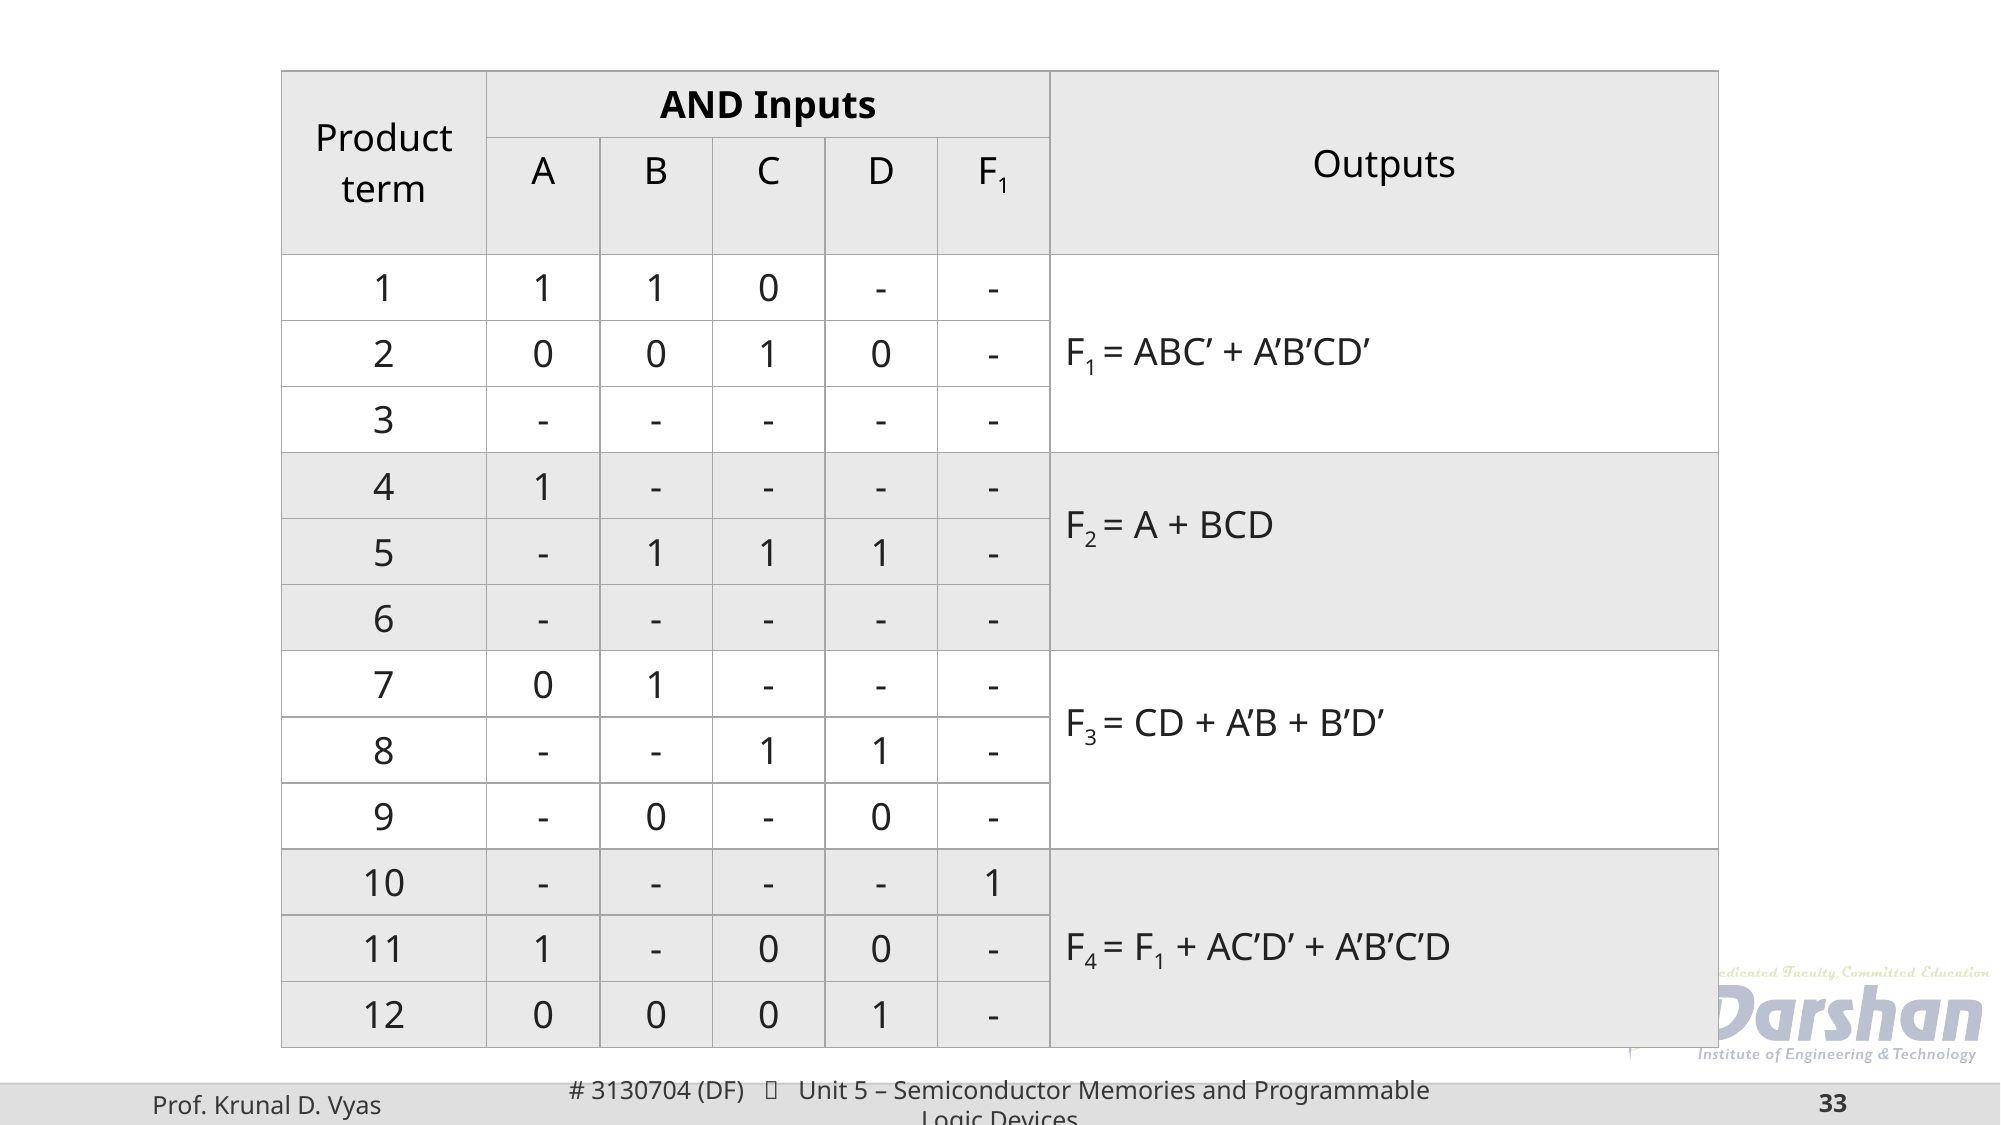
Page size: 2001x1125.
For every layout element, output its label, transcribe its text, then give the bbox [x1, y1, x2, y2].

table_cell - [938, 784, 1049, 848]
table_cell 1 [601, 519, 712, 584]
table_cell 12 [282, 982, 486, 1047]
table_cell 4 [282, 453, 486, 518]
table_cell F1 [938, 138, 1049, 254]
table_cell 1 [826, 519, 937, 584]
table_cell 0 [487, 651, 599, 716]
table_cell 10 [282, 850, 486, 914]
table_cell 1 [713, 519, 824, 584]
table_cell - [938, 255, 1049, 320]
table_cell F3 = CD + A’B + B’D’ [1051, 651, 1718, 848]
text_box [1570, 966, 1990, 1063]
table_cell 11 [282, 916, 486, 981]
table_cell - [938, 321, 1049, 386]
table_cell - [601, 916, 712, 981]
table_cell - [938, 519, 1049, 584]
table_cell 0 [713, 982, 824, 1047]
table_cell - [938, 387, 1049, 452]
table_cell - [713, 784, 824, 848]
table_cell 6 [282, 585, 486, 650]
table_cell 1 [826, 982, 937, 1047]
table_cell 1 [938, 850, 1049, 914]
table_cell - [713, 651, 824, 716]
table_cell 0 [601, 982, 712, 1047]
table_cell - [826, 255, 937, 320]
table_cell - [713, 585, 824, 650]
table_cell D [826, 138, 937, 254]
table_cell 0 [487, 321, 599, 386]
table_cell B [601, 138, 712, 254]
table_cell 1 [487, 255, 599, 320]
table_cell - [826, 850, 937, 914]
table_cell 1 [826, 718, 937, 782]
table_cell 1 [487, 453, 599, 518]
table_cell 1 [487, 916, 599, 981]
table_cell - [601, 850, 712, 914]
table_cell - [826, 651, 937, 716]
table_cell F2 = A + BCD [1051, 453, 1718, 650]
table_cell 0 [826, 784, 937, 848]
table_header Product term [282, 72, 486, 254]
table_cell 1 [713, 718, 824, 782]
table_cell 9 [282, 784, 486, 848]
table_cell F4 = F1 + AC’D’ + A’B’C’D [1051, 850, 1718, 1047]
table_cell C [713, 138, 824, 254]
table_cell - [826, 387, 937, 452]
table_cell 1 [282, 255, 486, 320]
table_cell - [713, 387, 824, 452]
table_cell - [601, 387, 712, 452]
table_cell - [826, 585, 937, 650]
table_cell - [601, 585, 712, 650]
table_cell 7 [282, 651, 486, 716]
table_cell - [938, 651, 1049, 716]
table_cell 0 [601, 321, 712, 386]
table_cell 0 [487, 982, 599, 1047]
table_cell 8 [282, 718, 486, 782]
table_cell - [487, 718, 599, 782]
table_cell 0 [826, 321, 937, 386]
table_cell - [938, 453, 1049, 518]
table_cell 1 [601, 651, 712, 716]
table_cell 5 [282, 519, 486, 584]
table_cell - [938, 718, 1049, 782]
table_cell 0 [601, 784, 712, 848]
table_cell A [487, 138, 599, 254]
table_cell - [487, 519, 599, 584]
table_cell - [487, 850, 599, 914]
table_cell 3 [282, 387, 486, 452]
table_cell - [487, 784, 599, 848]
table_cell 1 [601, 255, 712, 320]
table_cell 1 [713, 321, 824, 386]
table_cell - [601, 718, 712, 782]
table_cell - [826, 453, 937, 518]
table_cell - [487, 387, 599, 452]
table_cell - [713, 453, 824, 518]
table_cell - [713, 850, 824, 914]
table_cell 0 [826, 916, 937, 981]
table_cell 0 [713, 916, 824, 981]
table_header Outputs [1051, 72, 1718, 254]
table_cell - [601, 453, 712, 518]
table_header AND Inputs [487, 72, 1049, 137]
table_cell - [938, 585, 1049, 650]
table_cell - [487, 585, 599, 650]
table_cell 0 [713, 255, 824, 320]
table_cell F1 = ABC’ + A’B’CD’ [1051, 255, 1718, 452]
table_cell - [938, 982, 1049, 1047]
table_cell - [938, 916, 1049, 981]
table_cell 2 [282, 321, 486, 386]
